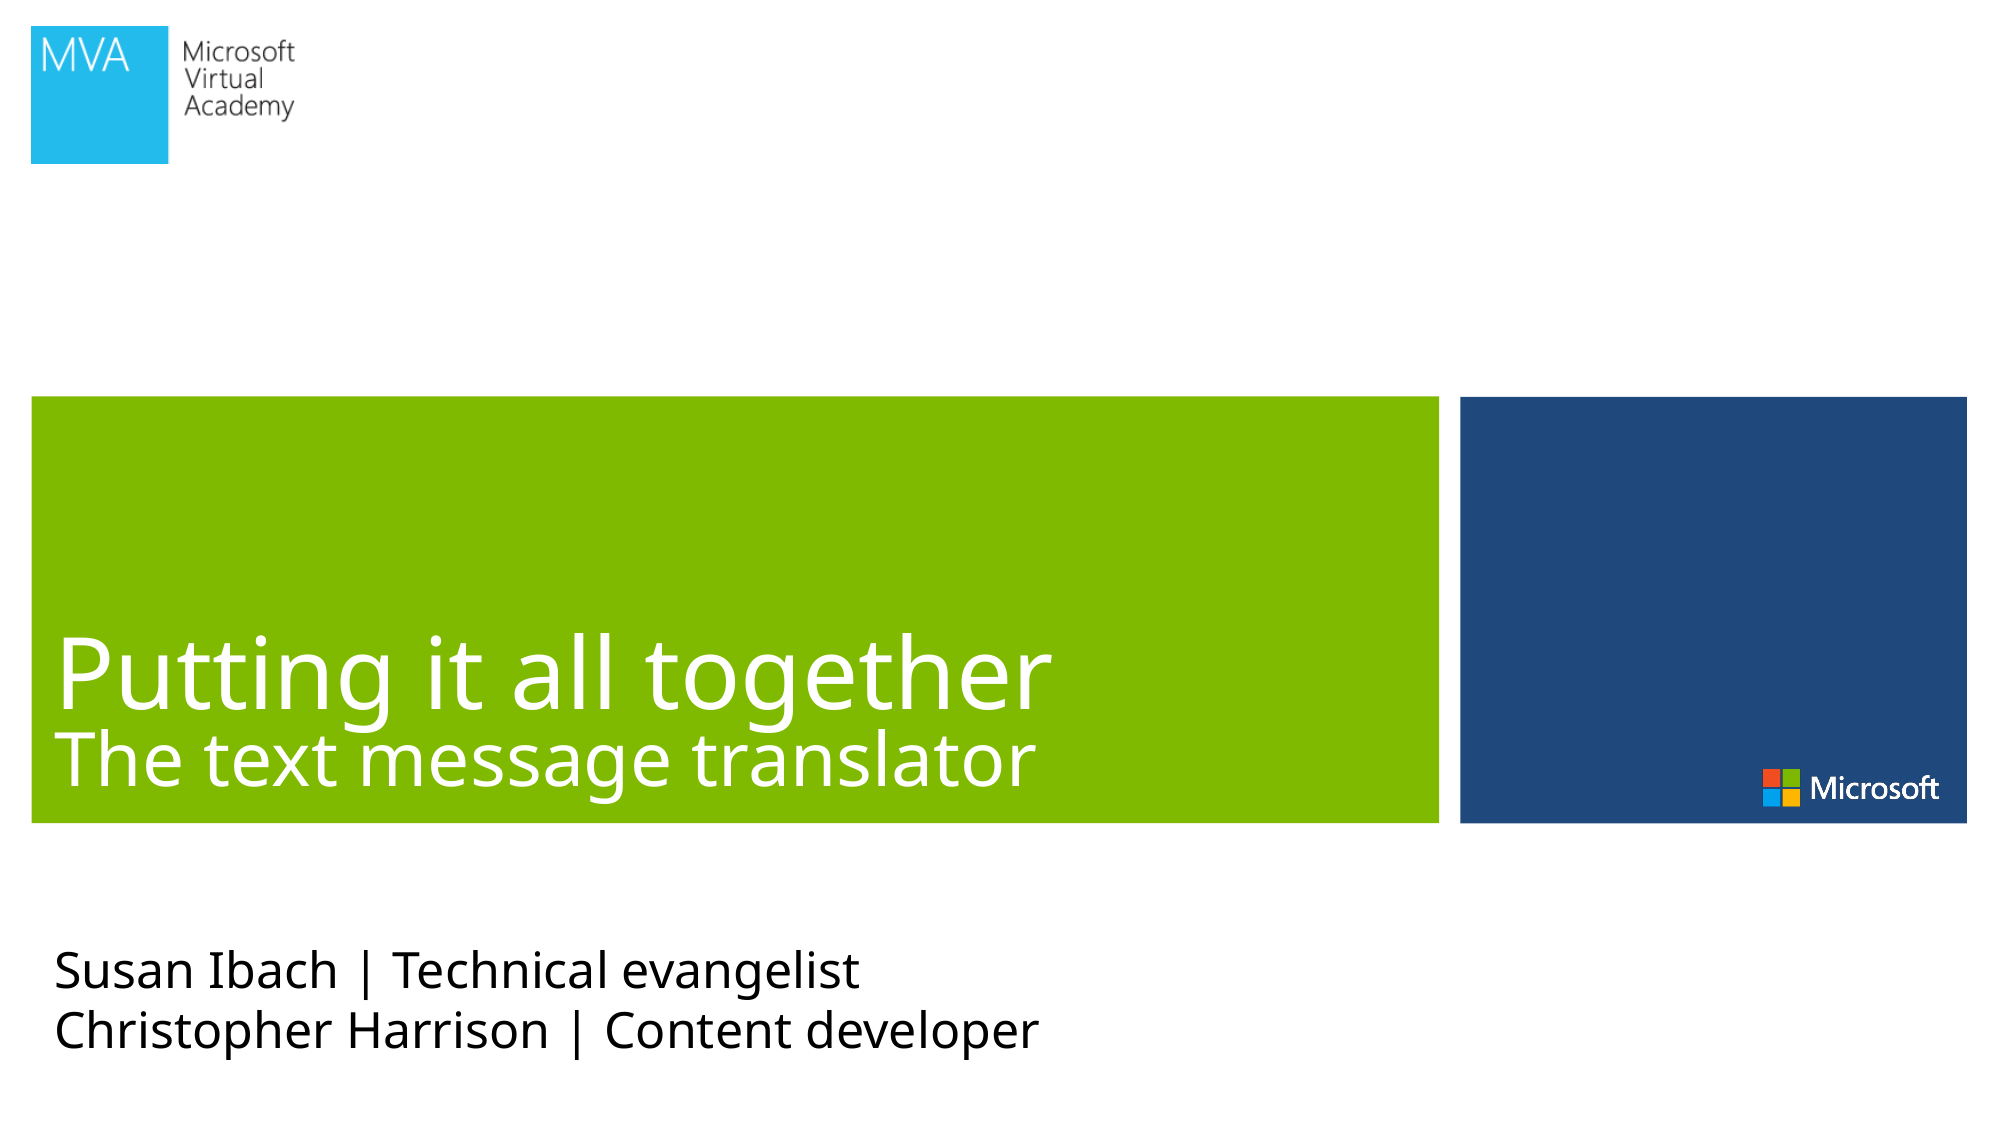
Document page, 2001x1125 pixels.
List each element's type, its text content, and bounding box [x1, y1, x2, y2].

subtitle Susan Ibach | Technical evangelist Christopher Harrison | Content developer [31, 841, 1440, 1082]
title Putting it all together The text message translator [31, 396, 1440, 824]
picture [31, 26, 374, 164]
picture [1760, 759, 1947, 815]
